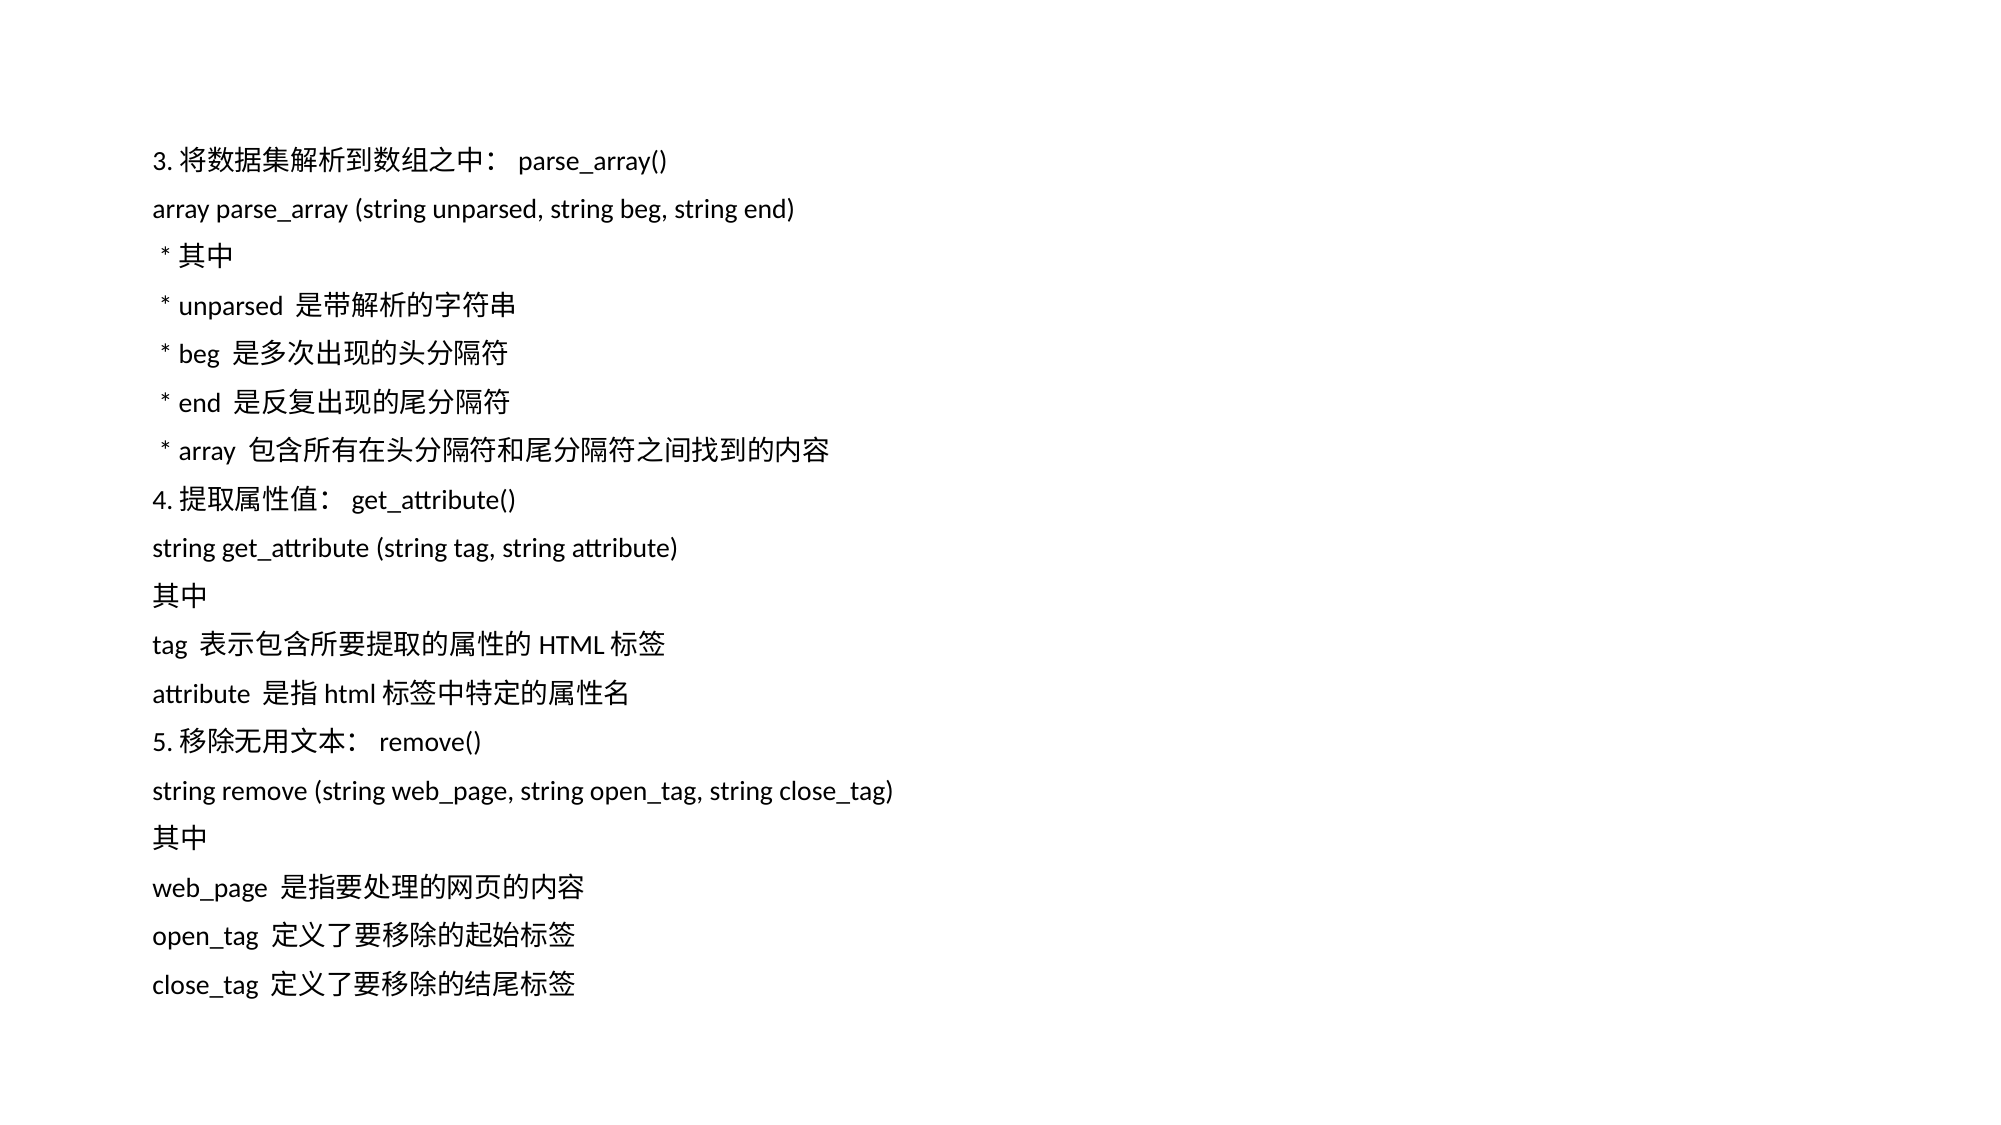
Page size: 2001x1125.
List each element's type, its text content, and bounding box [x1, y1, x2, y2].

list 3.将数据集解析到数组之中：parse_array() array parse_array (string unparsed, string beg, string end) *其中 * unparsed 是带解析的字符串 * beg 是多次出现的头分隔符 * end 是反复出现的尾分隔符 * array 包含所有在头分隔符和尾分隔符之间找到的内容 4.提取属性值：get_attribute() string get_attribute (string tag, string attribute) 其中 tag 表示包含所要提取的属性的HTML标签 attribute 是指html标签中特定的属性名 5.移除无用文本：remove() string remove (string web_page, string open_tag, string close_tag) 其中 web_page 是指要处理的网页的内容 open_tag 定义了要移除的起始标签 close_tag 定义了要移除的结尾标签 [137, 138, 1863, 1014]
